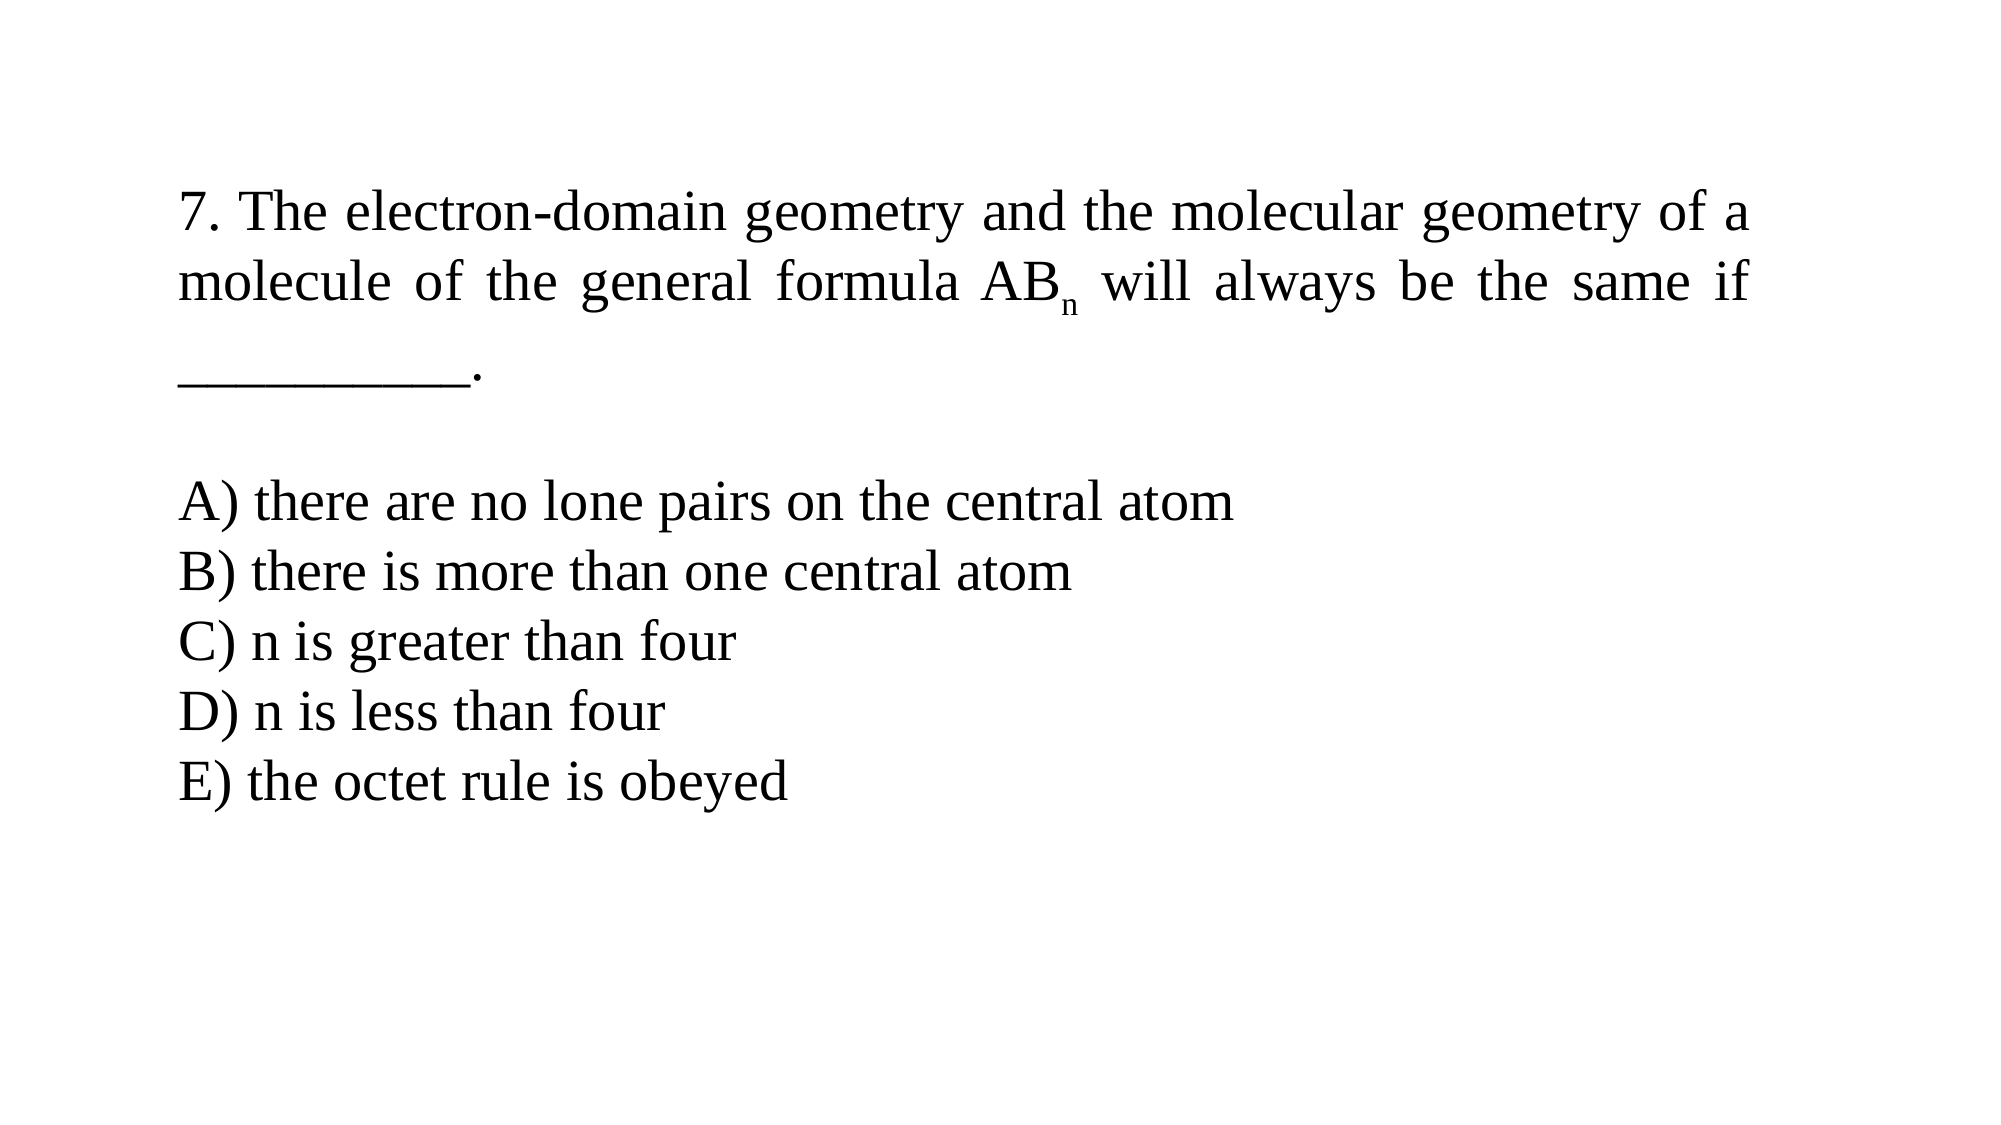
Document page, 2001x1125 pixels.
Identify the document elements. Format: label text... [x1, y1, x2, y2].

text_box 7. The electron-domain geometry and the molecular geometry of a molecule of the general formula ABn will always be the same if __________. A) there are no lone pairs on the central atom B) there is more than one central atom C) n is greater than four D) n is less than four E) the octet rule is obeyed [163, 165, 1766, 820]
